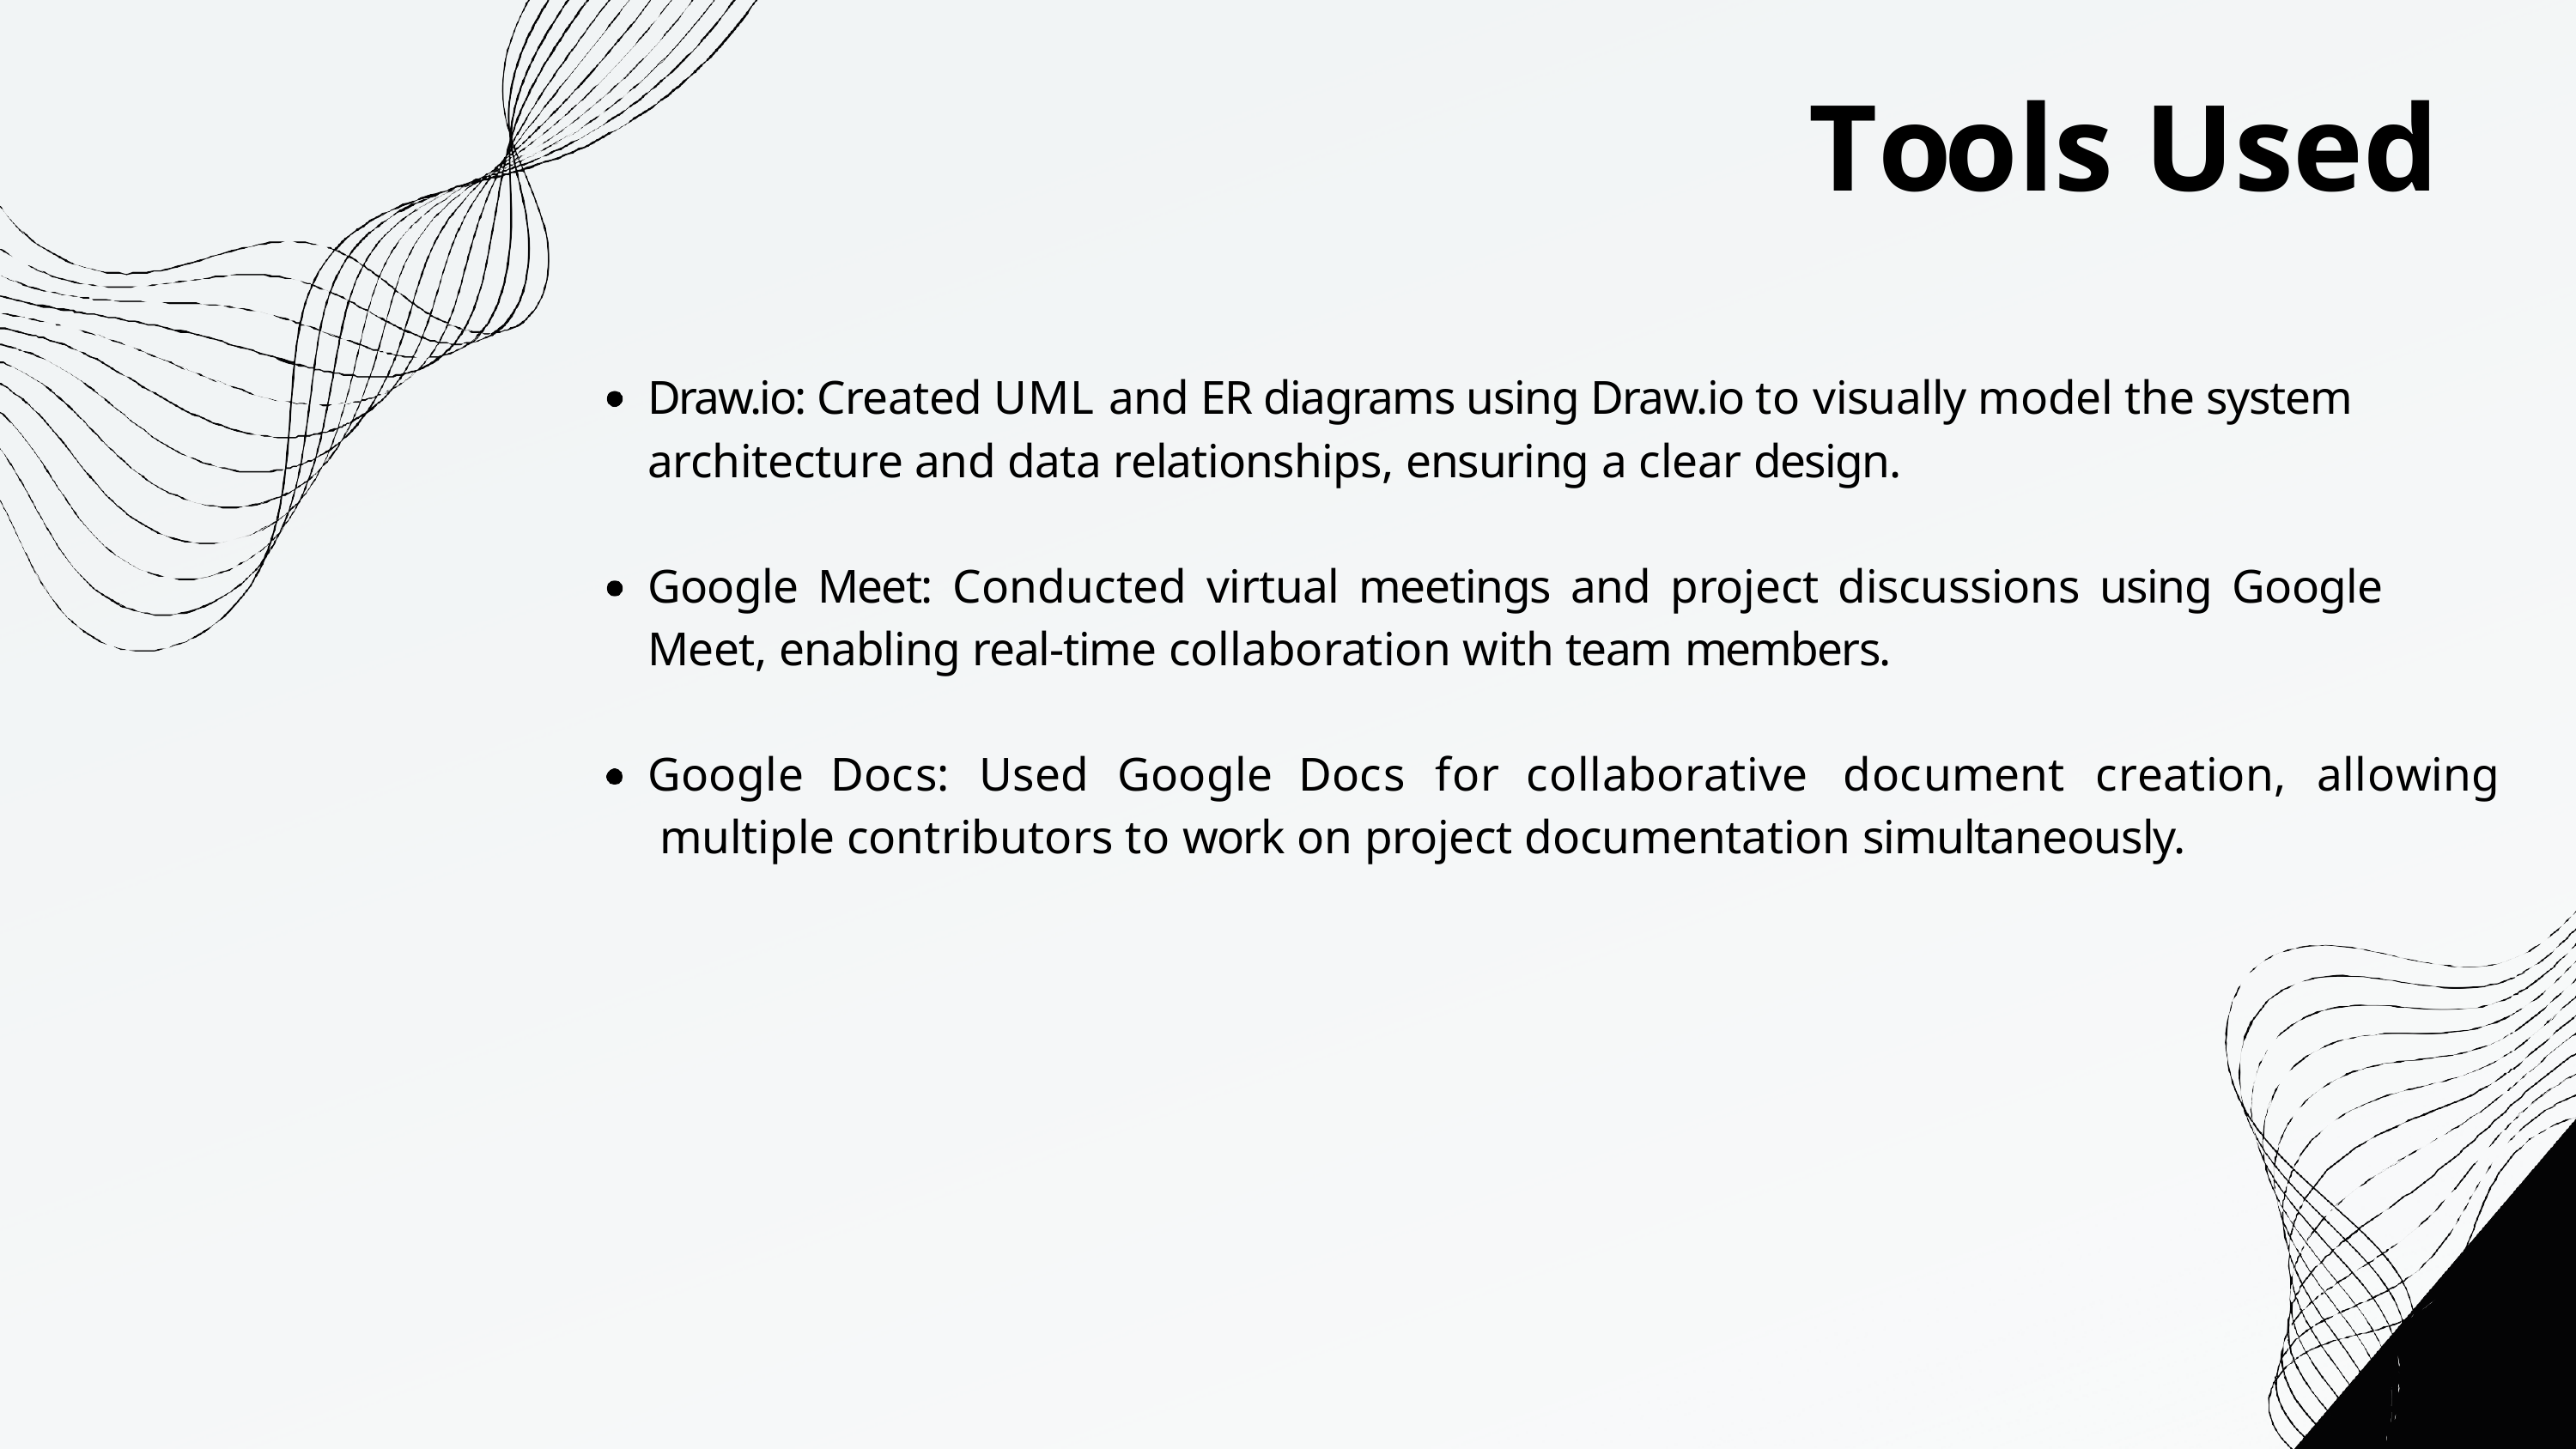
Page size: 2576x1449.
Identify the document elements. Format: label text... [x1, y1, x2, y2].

text_box Draw.io: Created UML and ER diagrams using Draw.io to visually model the system architecture and data relationships, ensuring a clear design. Google Meet: Conducted virtual meetings and project discussions using Google Meet, enabling real-time collaboration with team members. Google Docs: Used Google Docs for collaborative document creation, allowing multiple contributors to work on project documentation simultaneously. [646, 358, 2500, 864]
title Tools Used [1807, 70, 2453, 358]
picture [0, 0, 2576, 1449]
